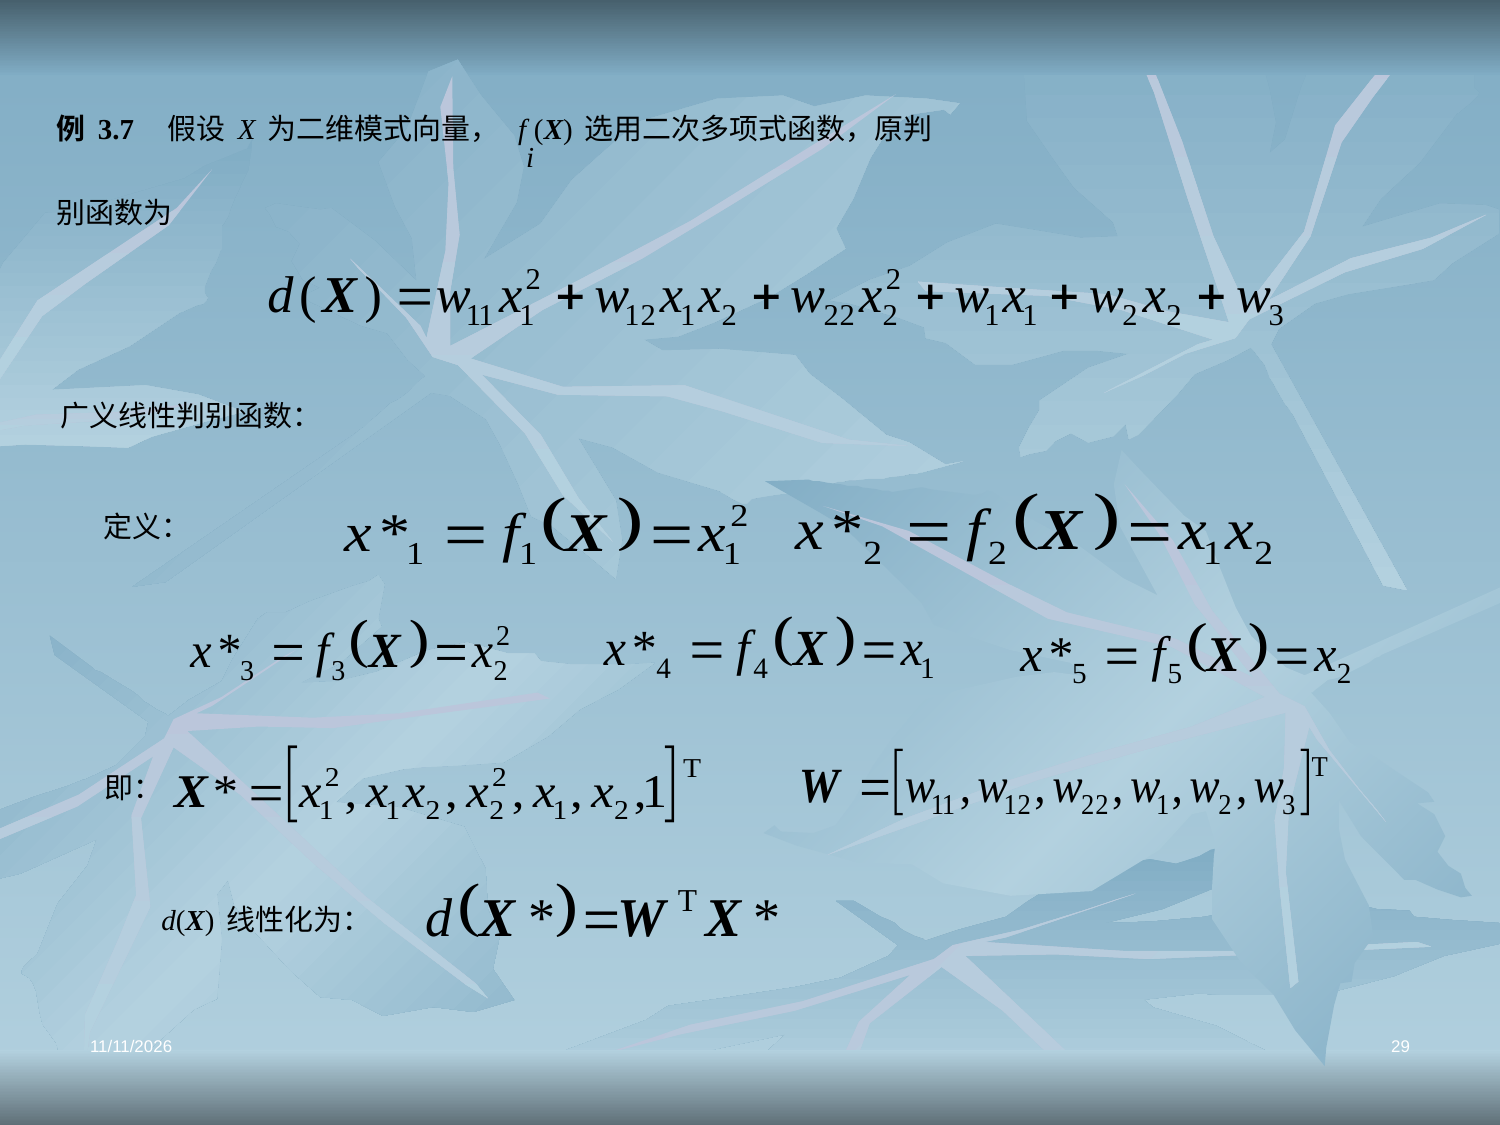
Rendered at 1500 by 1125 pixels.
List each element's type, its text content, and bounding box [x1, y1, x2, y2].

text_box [180, 614, 1361, 697]
text_box 例3.7 假设X为二维模式向量， fi(X)选用二次多项式函数，原判 别函数为 [42, 80, 1500, 256]
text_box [80, 872, 788, 964]
slide_number 29 [1074, 1025, 1425, 1100]
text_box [68, 740, 1339, 832]
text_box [332, 491, 762, 574]
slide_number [75, 1025, 425, 1100]
text_box 广义线性判别函数： [0, 368, 757, 459]
text_box 定义： [88, 495, 205, 570]
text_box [259, 256, 1294, 339]
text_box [782, 491, 1284, 574]
